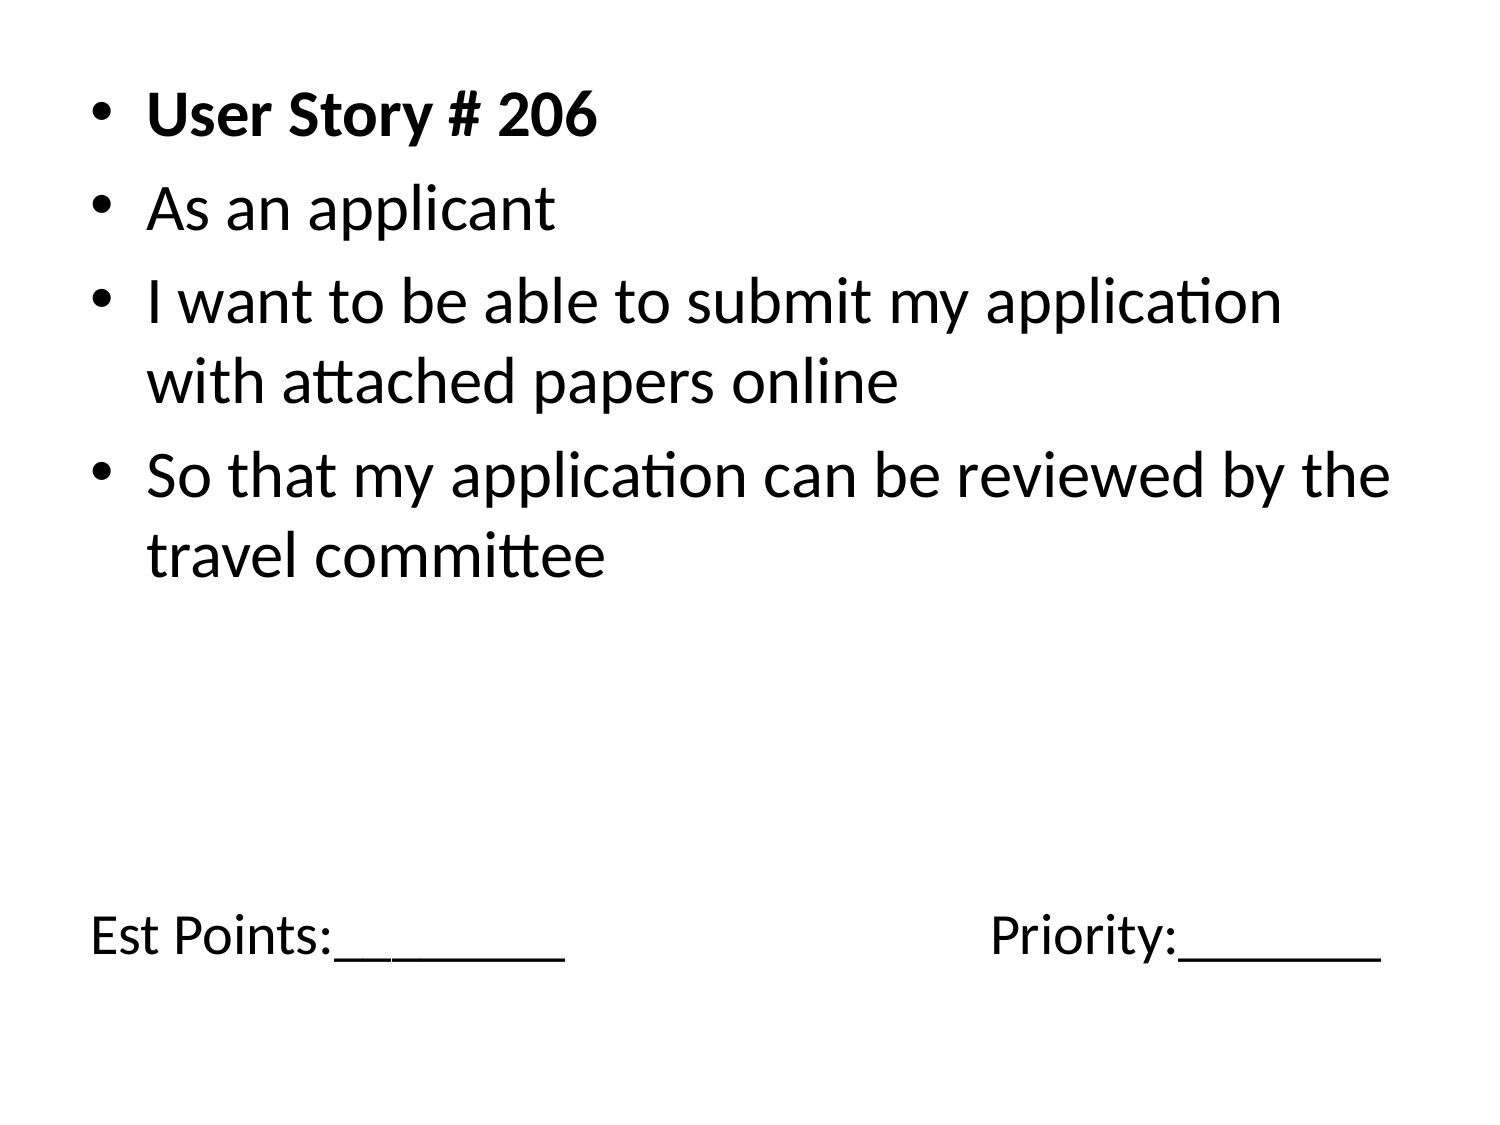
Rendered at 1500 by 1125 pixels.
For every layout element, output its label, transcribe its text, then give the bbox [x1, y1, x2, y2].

list User Story # 206 As an applicant I want to be able to submit my application with attached papers online So that my application can be reviewed by the travel committee [75, 62, 1425, 805]
title Est Points:________ Priority:_______ [75, 837, 1425, 1025]
